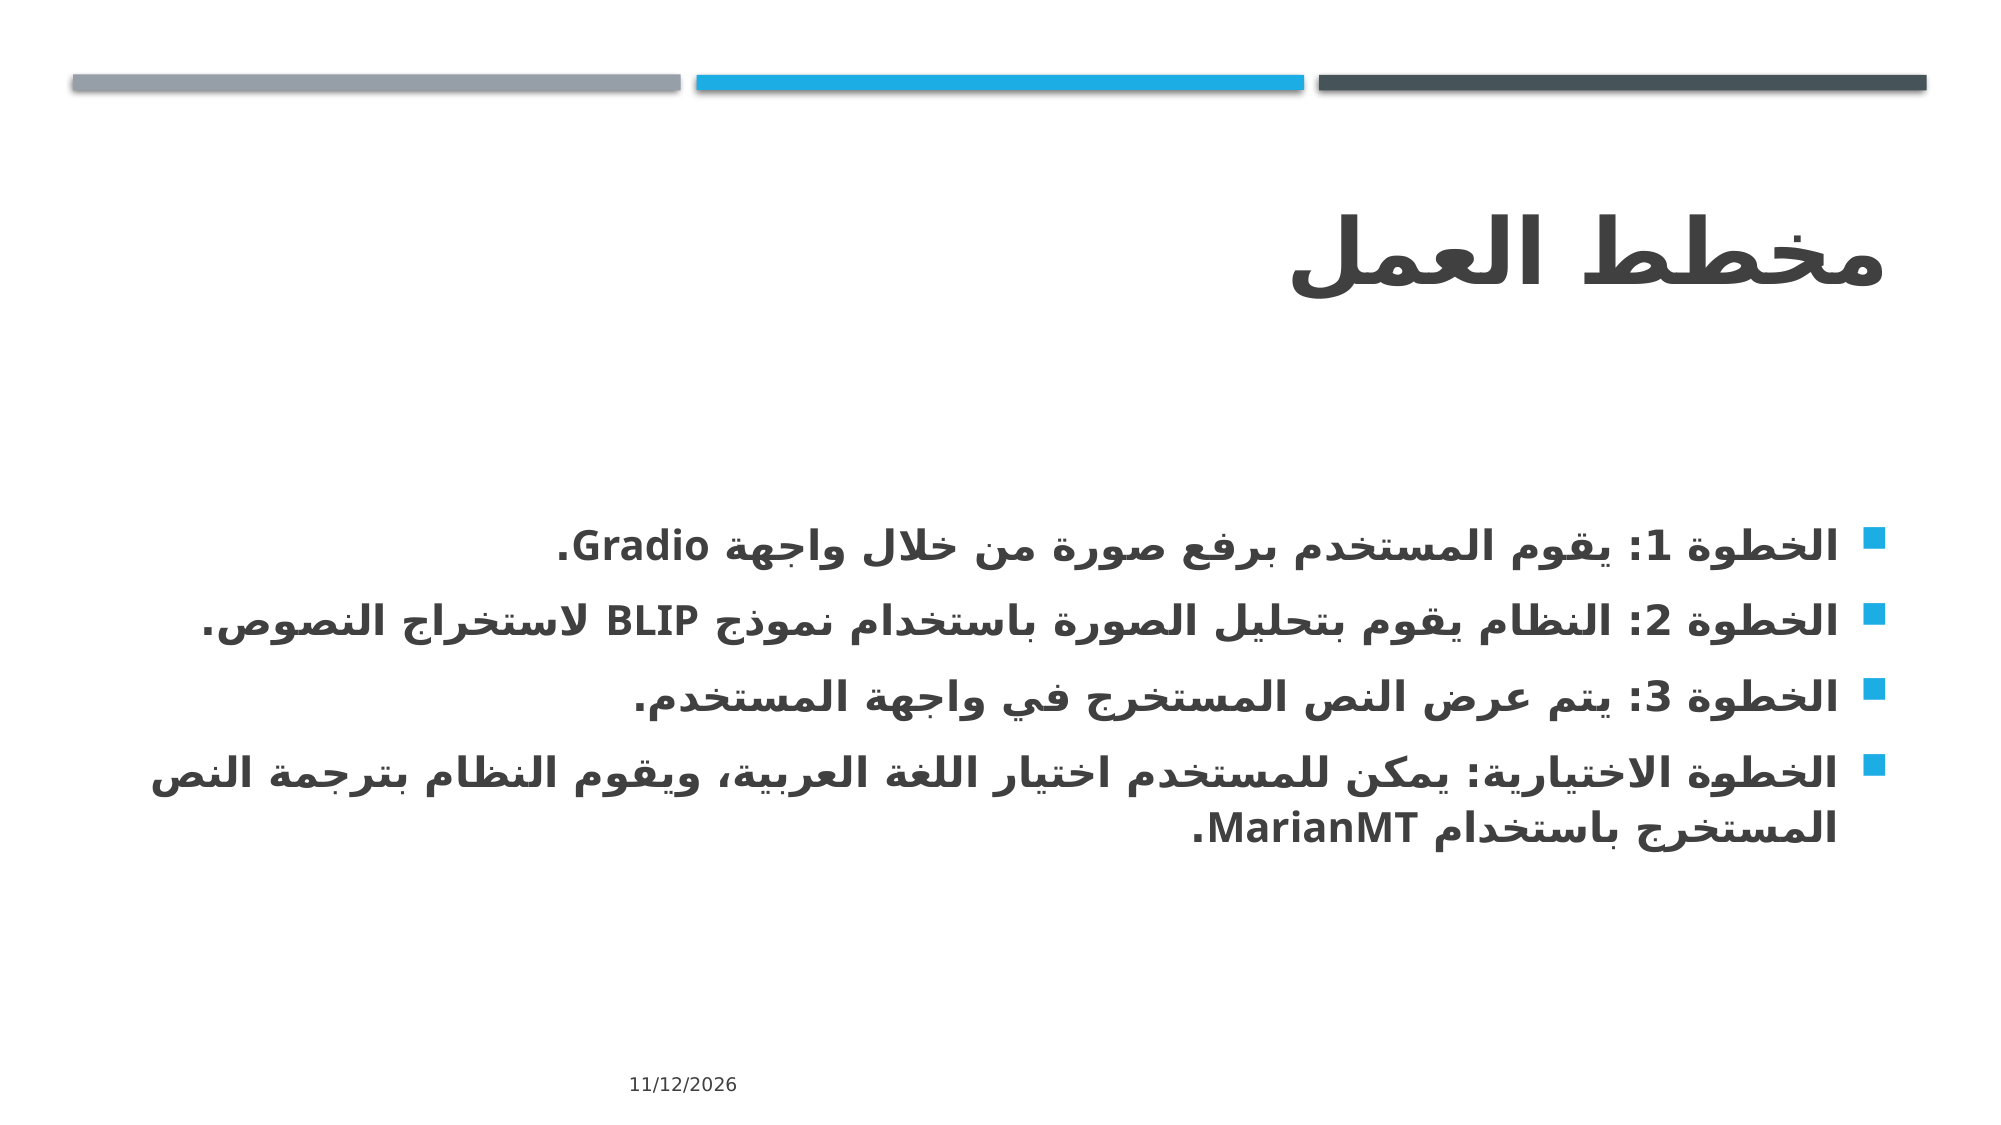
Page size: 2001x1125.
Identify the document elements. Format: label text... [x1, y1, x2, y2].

list الخطوة 1: يقوم المستخدم برفع صورة من خلال واجهة Gradio. الخطوة 2: النظام يقوم بتحليل الصورة باستخدام نموذج BLIP لاستخراج النصوص. الخطوة 3: يتم عرض النص المستخرج في واجهة المستخدم. الخطوة الاختيارية: يمكن للمستخدم اختيار اللغة العربية، ويقوم النظام بترجمة النص المستخرج باستخدام MarianMT. [95, 383, 1905, 981]
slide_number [285, 1053, 753, 1114]
title مخطط العمل [95, 115, 1905, 311]
